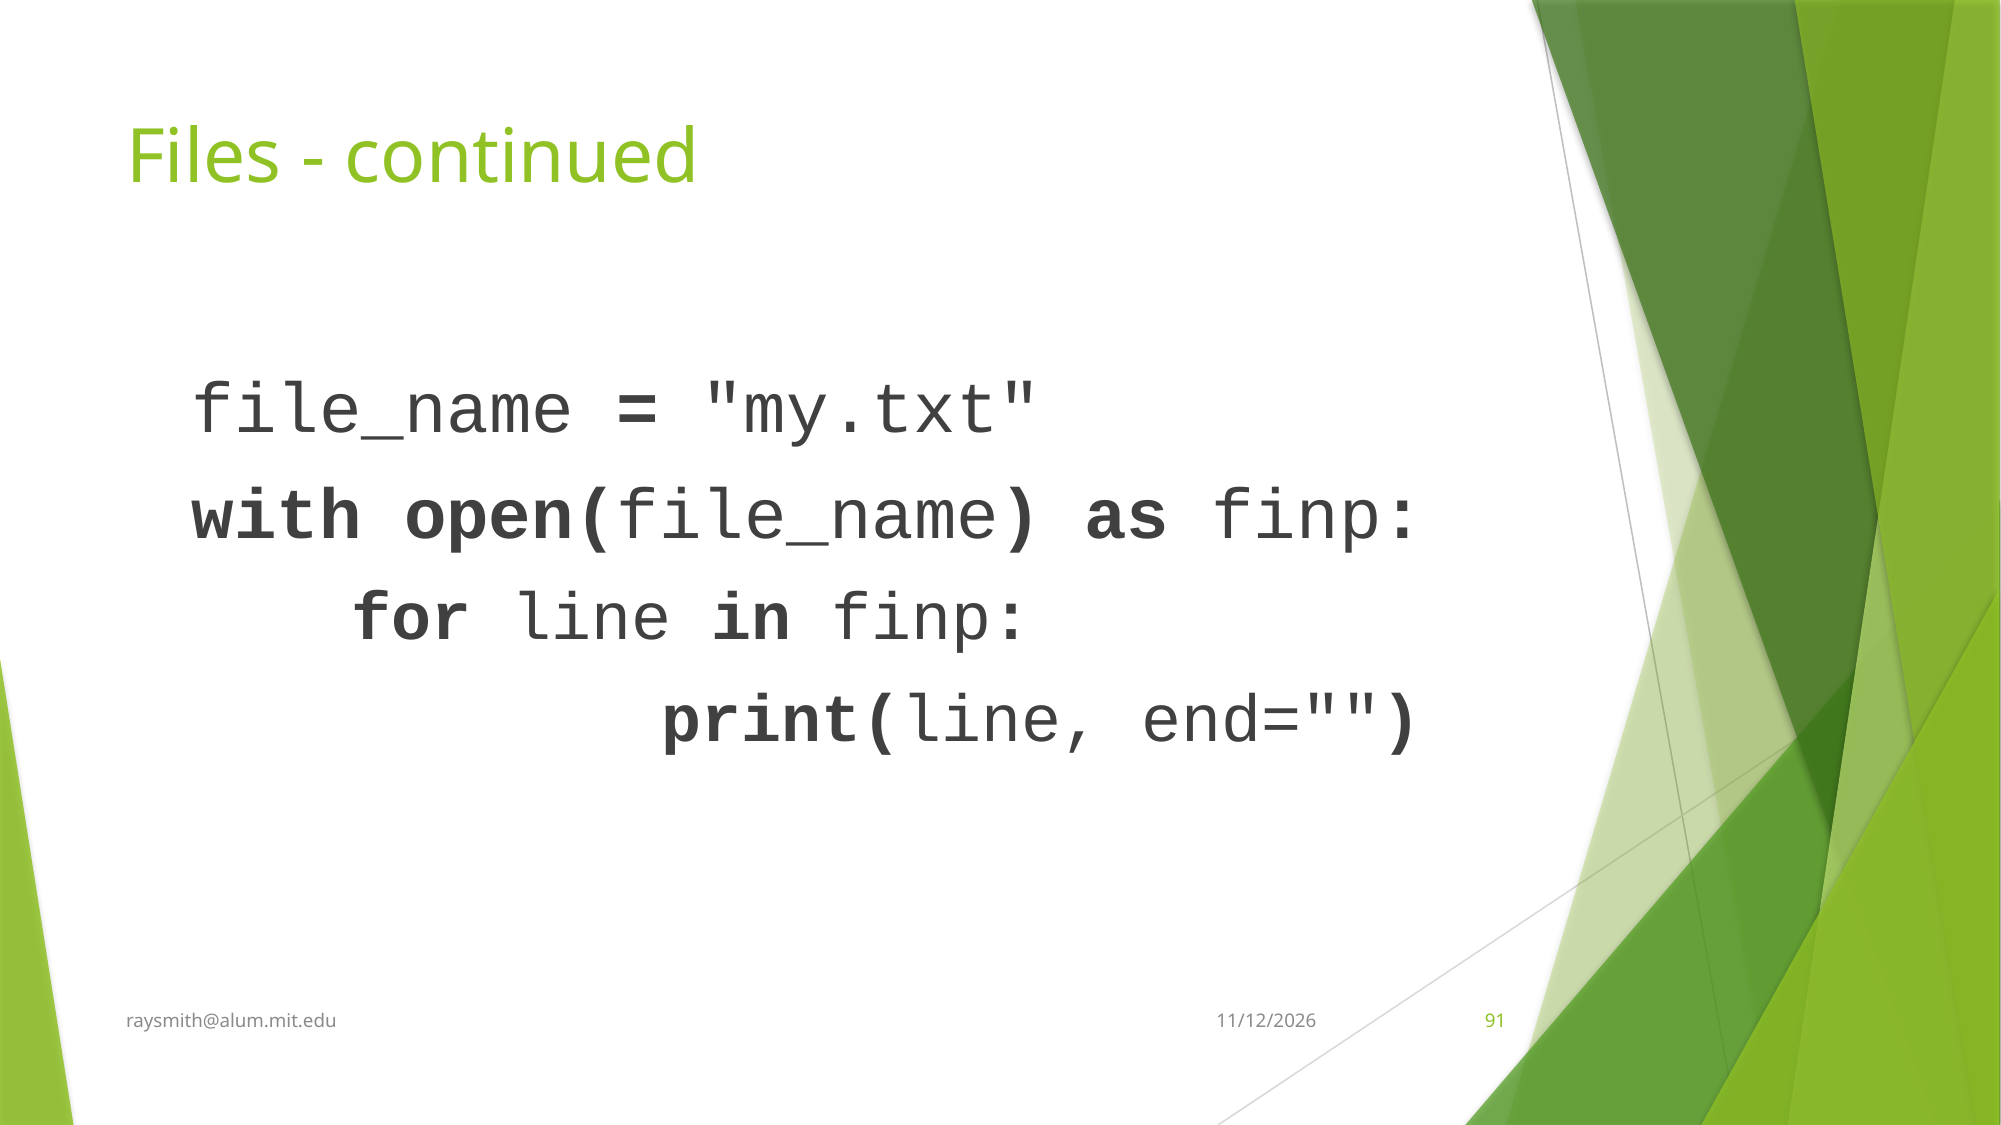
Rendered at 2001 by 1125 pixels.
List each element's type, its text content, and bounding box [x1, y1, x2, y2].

title Files - continued [111, 99, 1522, 317]
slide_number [1181, 991, 1332, 1051]
list file_name = "my.txt" with open(file_name) as finp: for line in finp: print(line, end="") [111, 354, 1522, 992]
slide_number 91 [1409, 991, 1522, 1051]
footer raysmith@alum.mit.edu [111, 991, 1145, 1051]
